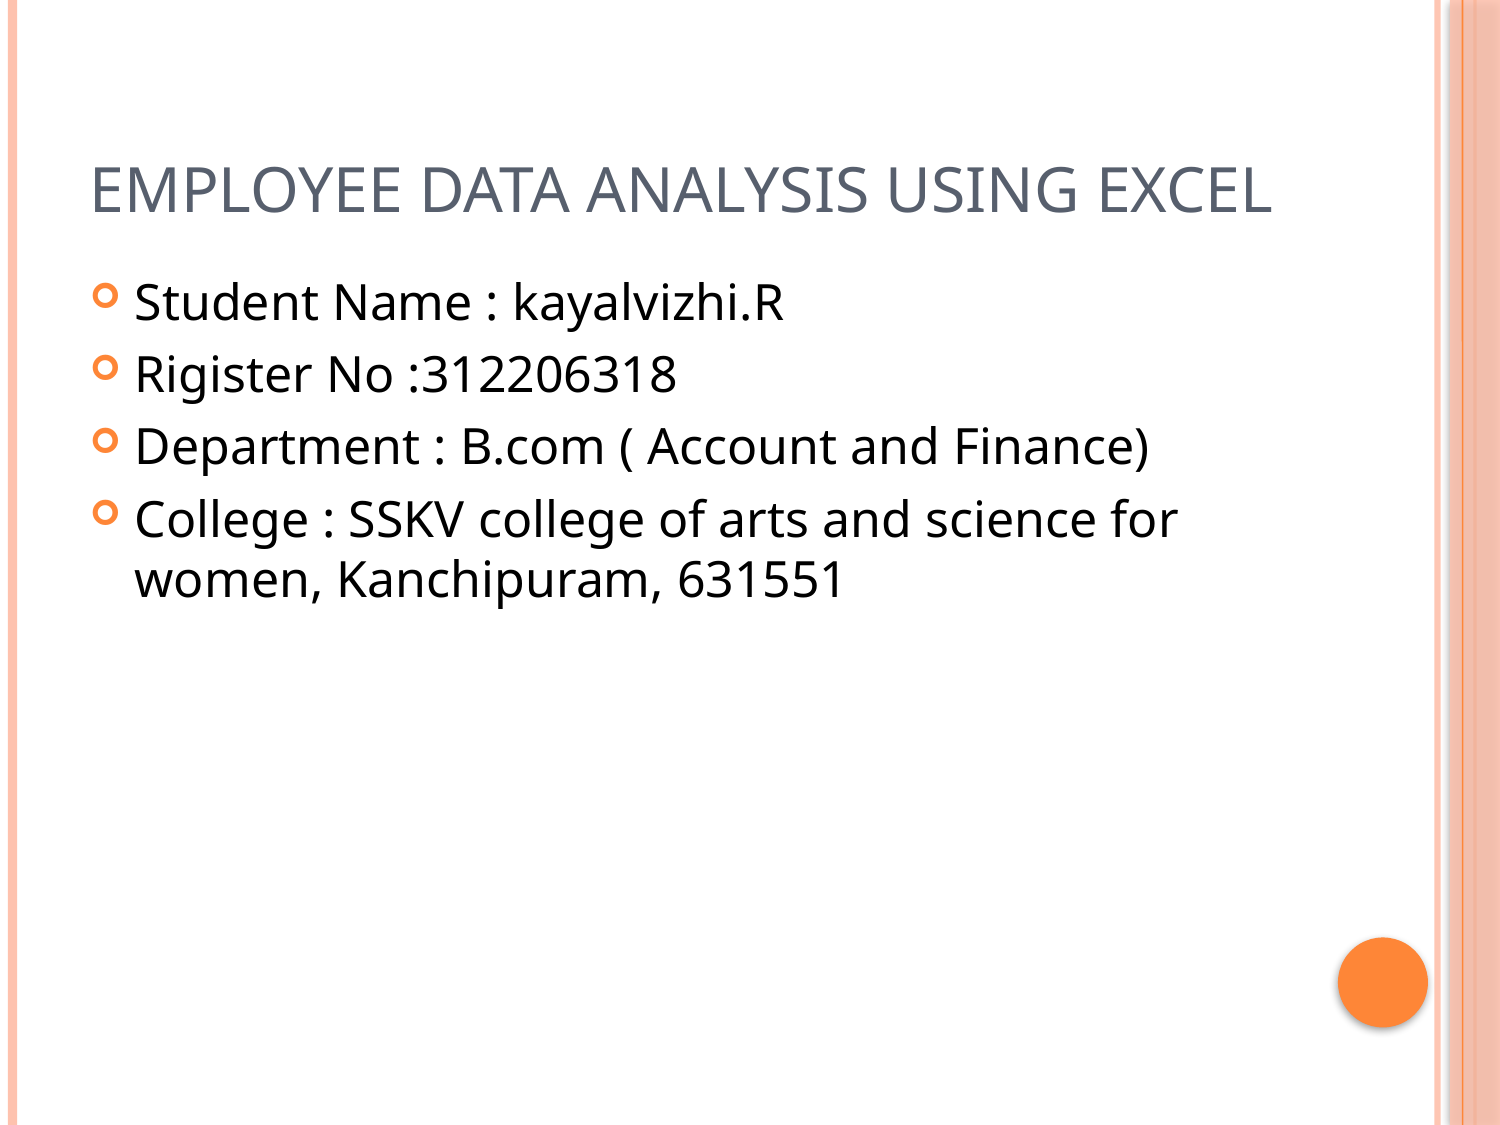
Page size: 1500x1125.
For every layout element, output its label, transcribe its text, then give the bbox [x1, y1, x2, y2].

list Student Name : kayalvizhi.R Rigister No :312206318 Department : B.com ( Account and Finance) College : SSKV college of arts and science for women, Kanchipuram, 631551 [75, 262, 1300, 1062]
title Employee data analysis using excel [75, 45, 1300, 233]
